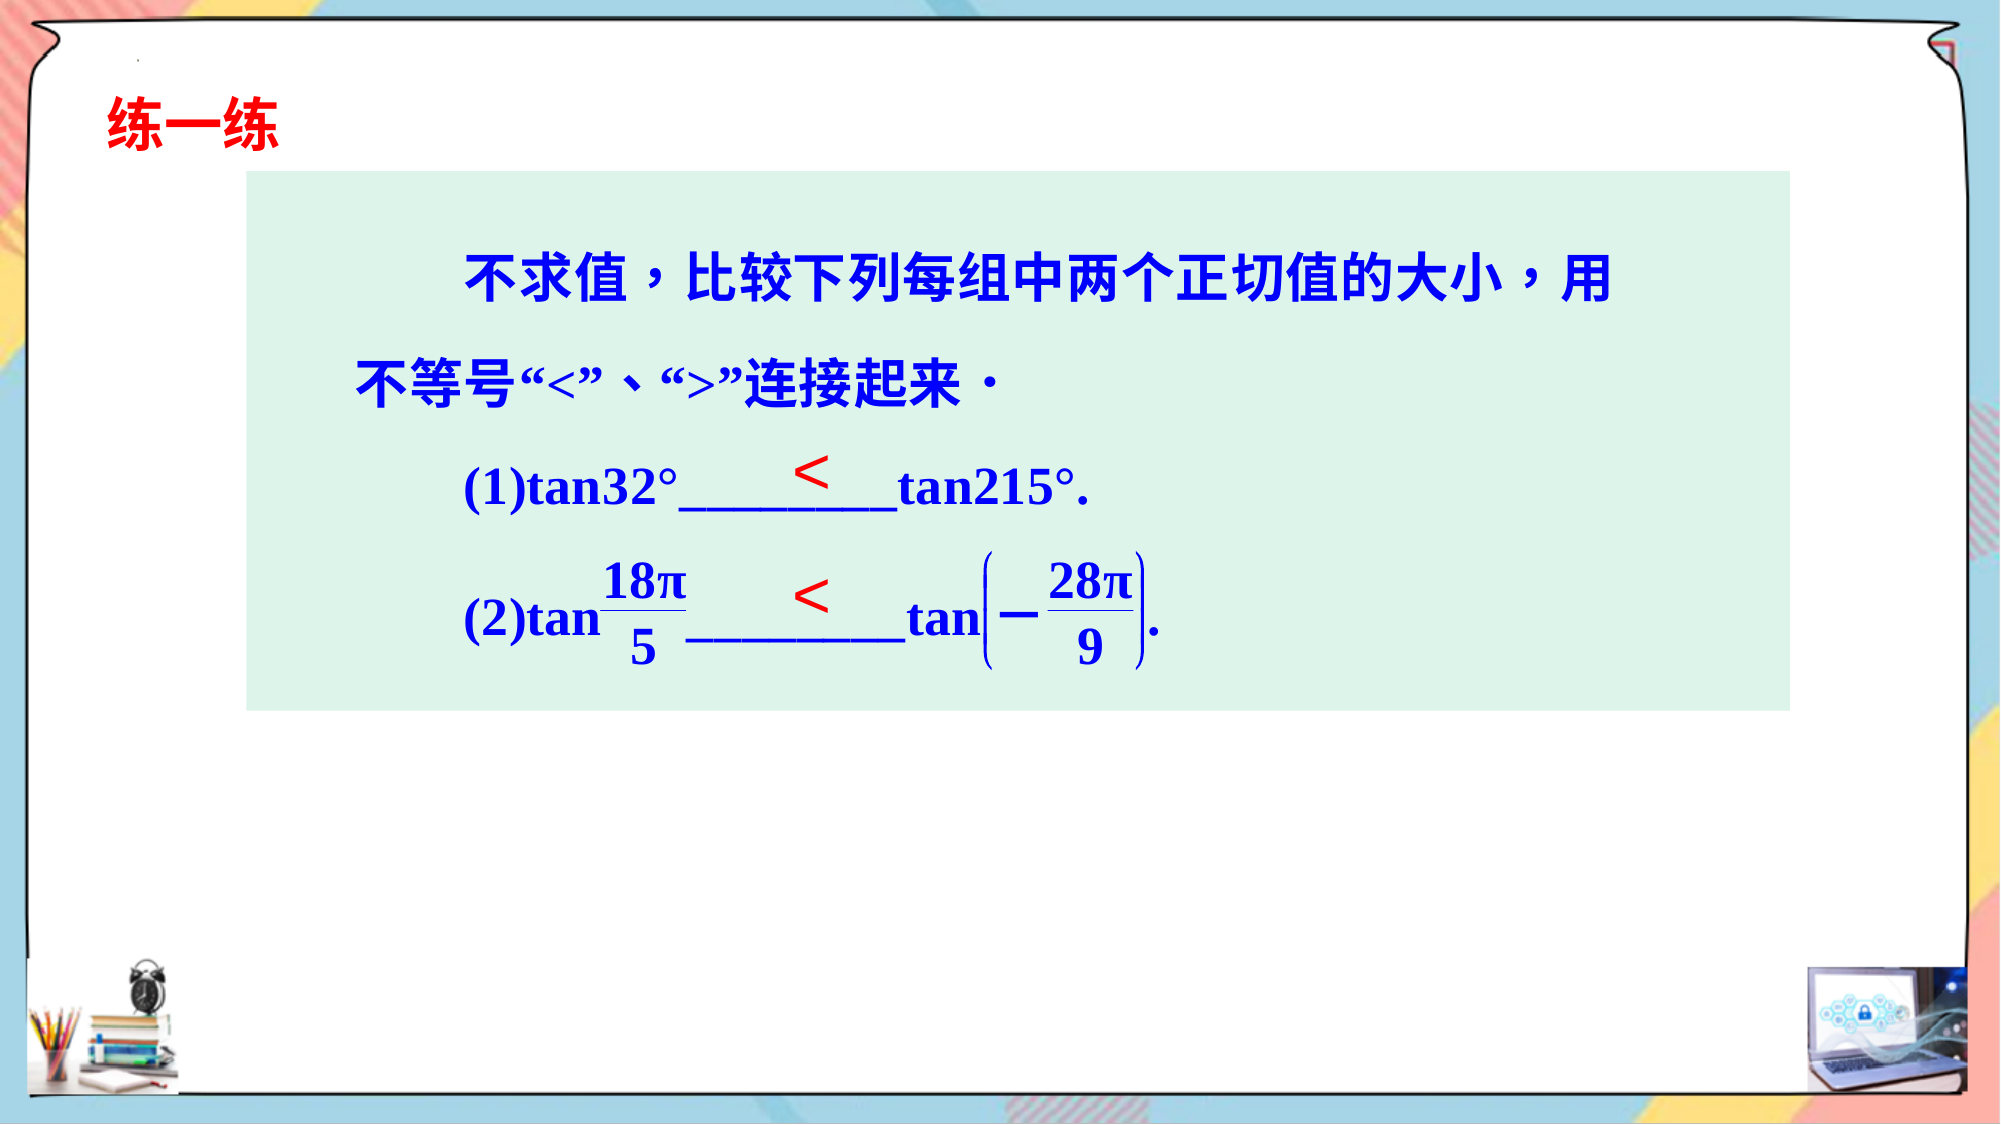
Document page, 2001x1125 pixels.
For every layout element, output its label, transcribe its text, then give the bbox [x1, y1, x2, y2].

text_box 练一练 [91, 80, 376, 165]
text_box [246, 171, 1790, 711]
picture [0, 0, 2001, 1125]
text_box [354, 243, 1614, 1055]
